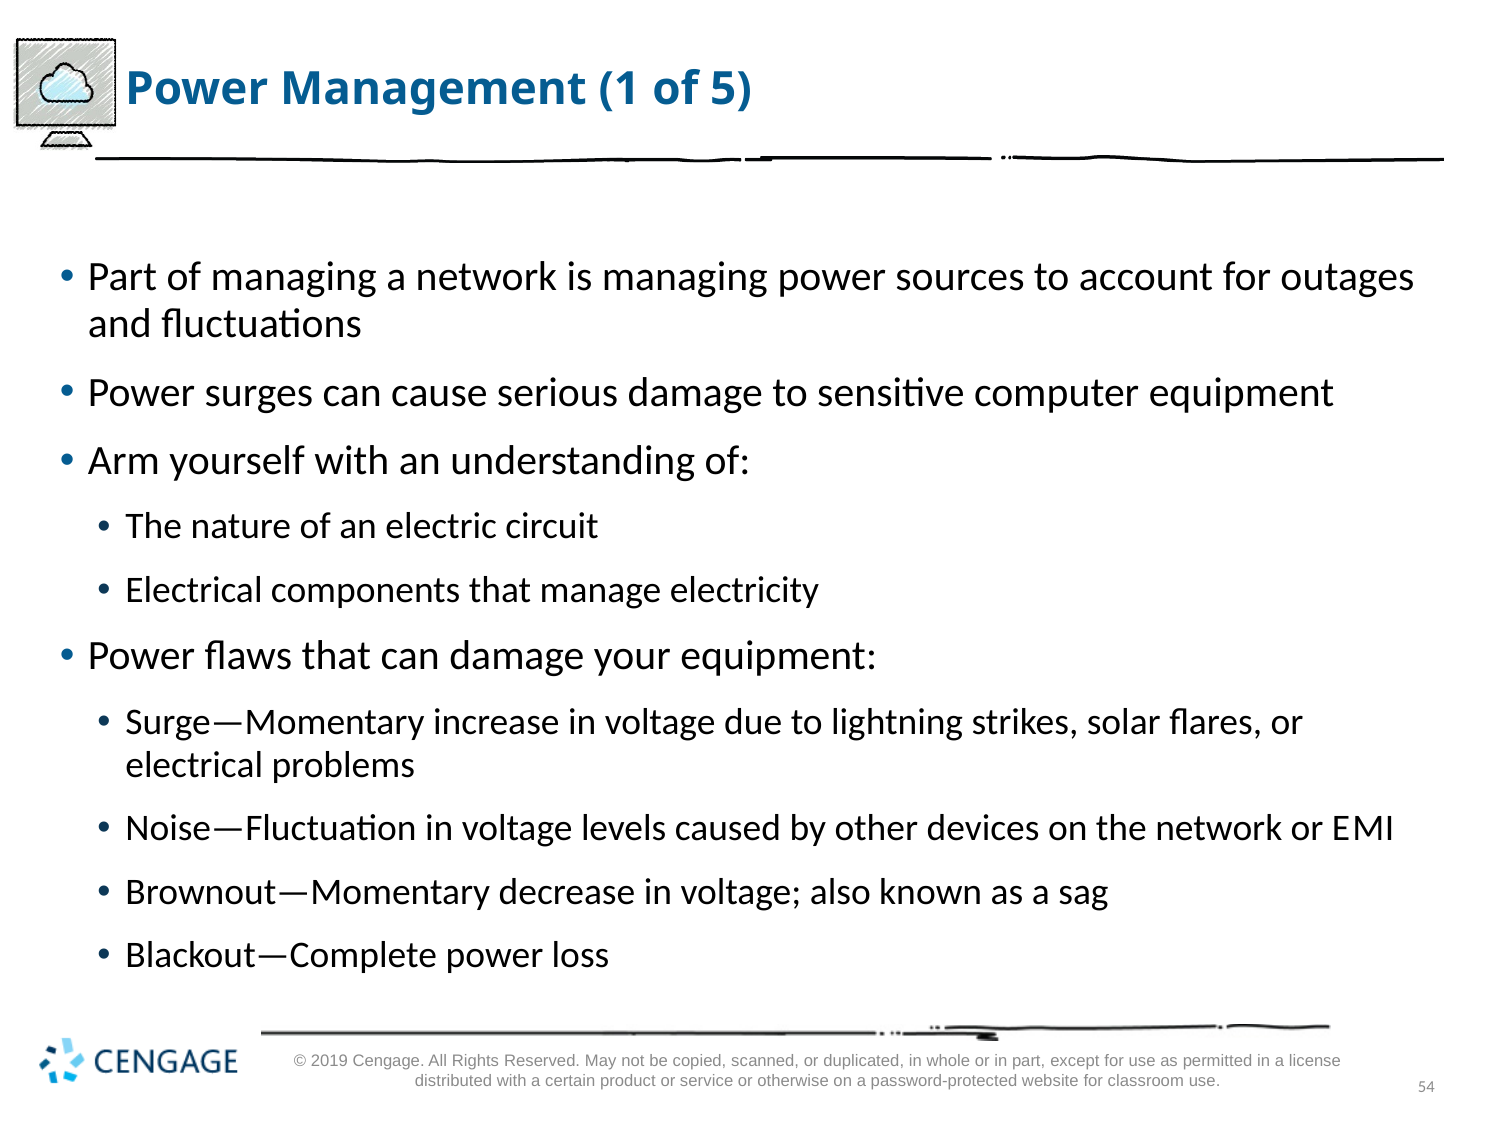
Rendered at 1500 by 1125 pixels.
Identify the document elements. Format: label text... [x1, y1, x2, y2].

title Power Management (1 of 5) [125, 66, 1442, 116]
list Part of managing a network is managing power sources to account for outages and fluctuations Power surges can cause serious damage to sensitive computer equipment Arm yourself with an understanding of: The nature of an electric circuit Electrical components that manage electricity Power flaws that can damage your equipment: Surge—Momentary increase in voltage due to lightning strikes, solar flares, or electrical problems Noise—Fluctuation in voltage levels caused by other devices on the network or E M I Brownout—Momentary decrease in voltage; also known as a sag Blackout—Complete power loss [59, 252, 1441, 984]
picture [95, 155, 1444, 163]
footer © 2019 Cengage. All Rights Reserved. May not be copied, scanned, or duplicated, in whole or in part, except for use as permitted in a license distributed with a certain product or service or otherwise on a password-protected website for classroom use. [262, 1050, 1375, 1091]
picture [13, 36, 117, 151]
picture [261, 1024, 1331, 1041]
picture [19, 1024, 250, 1096]
